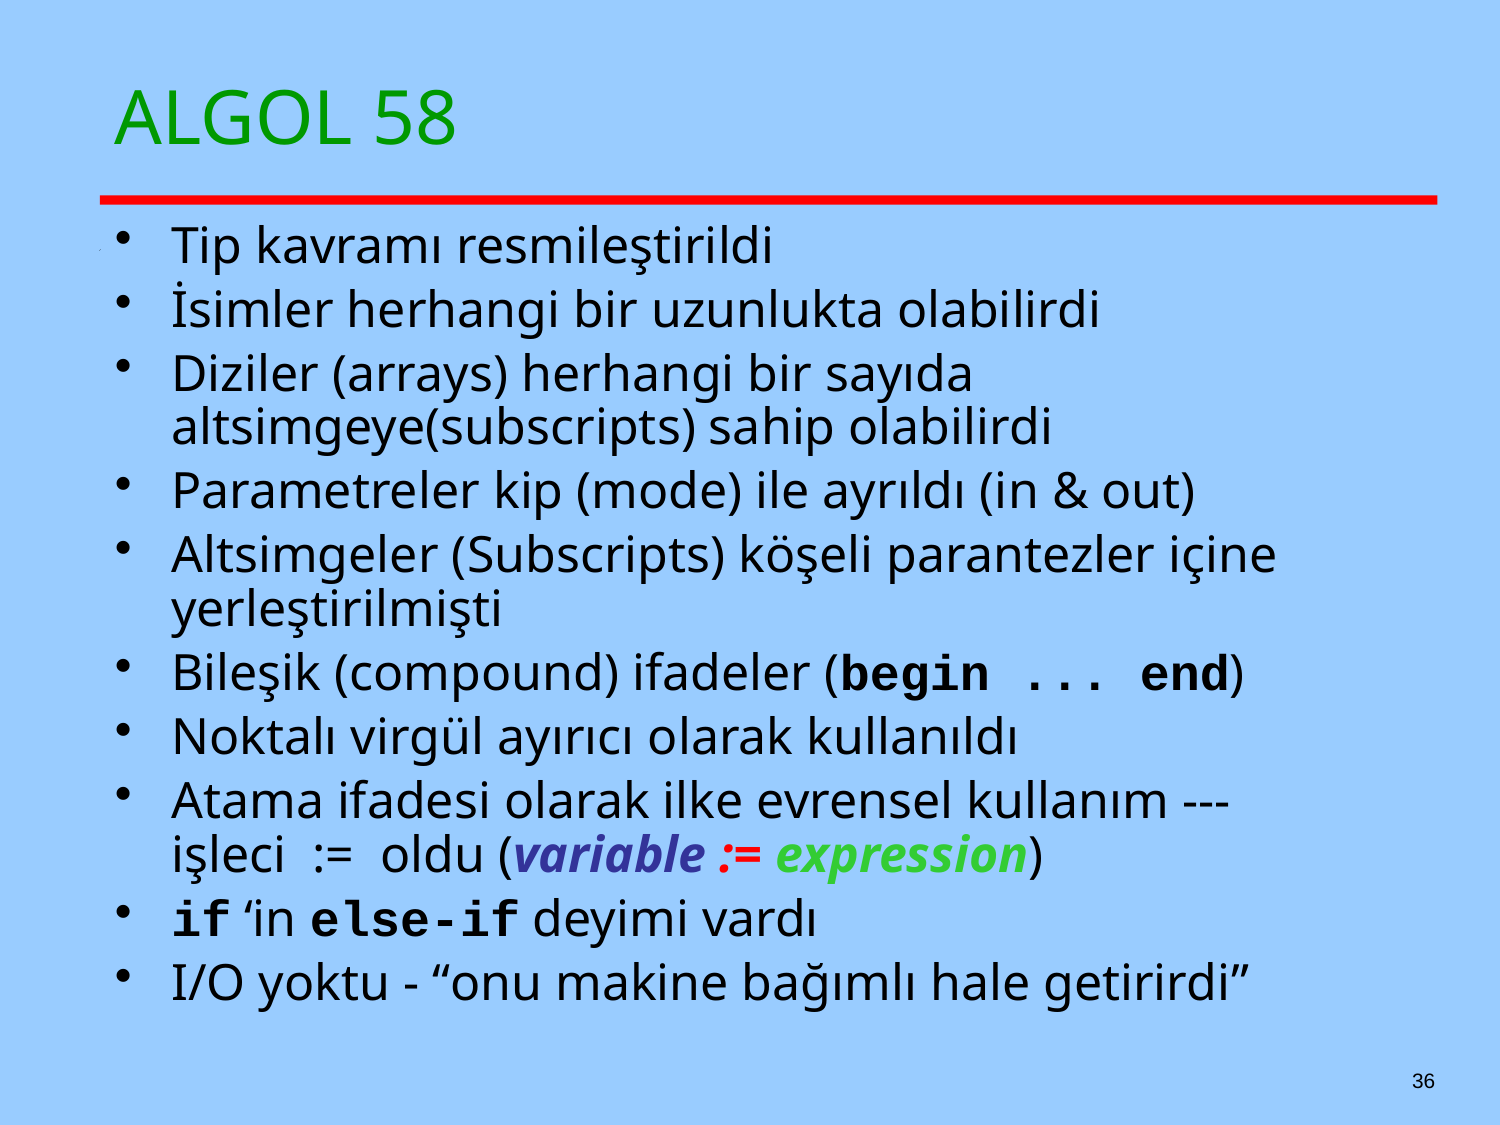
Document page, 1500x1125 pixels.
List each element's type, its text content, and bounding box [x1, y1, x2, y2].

title ALGOL 58 [99, 62, 1438, 251]
slide_number 36 [1137, 1024, 1451, 1101]
list Tip kavramı resmileştirildi İsimler herhangi bir uzunlukta olabilirdi Diziler (arrays) herhangi bir sayıda altsimgeye(subscripts) sahip olabilirdi Parametreler kip (mode) ile ayrıldı (in & out) Altsimgeler (Subscripts) köşeli parantezler içine yerleştirilmişti Bileşik (compound) ifadeler (begin ... end) Noktalı virgül ayırıcı olarak kullanıldı Atama ifadesi olarak ilke evrensel kullanım ---işleci := oldu (variable := expression) if ‘in else-if deyimi vardı I/O yoktu - “onu makine bağımlı hale getirirdi” [99, 212, 1338, 1038]
